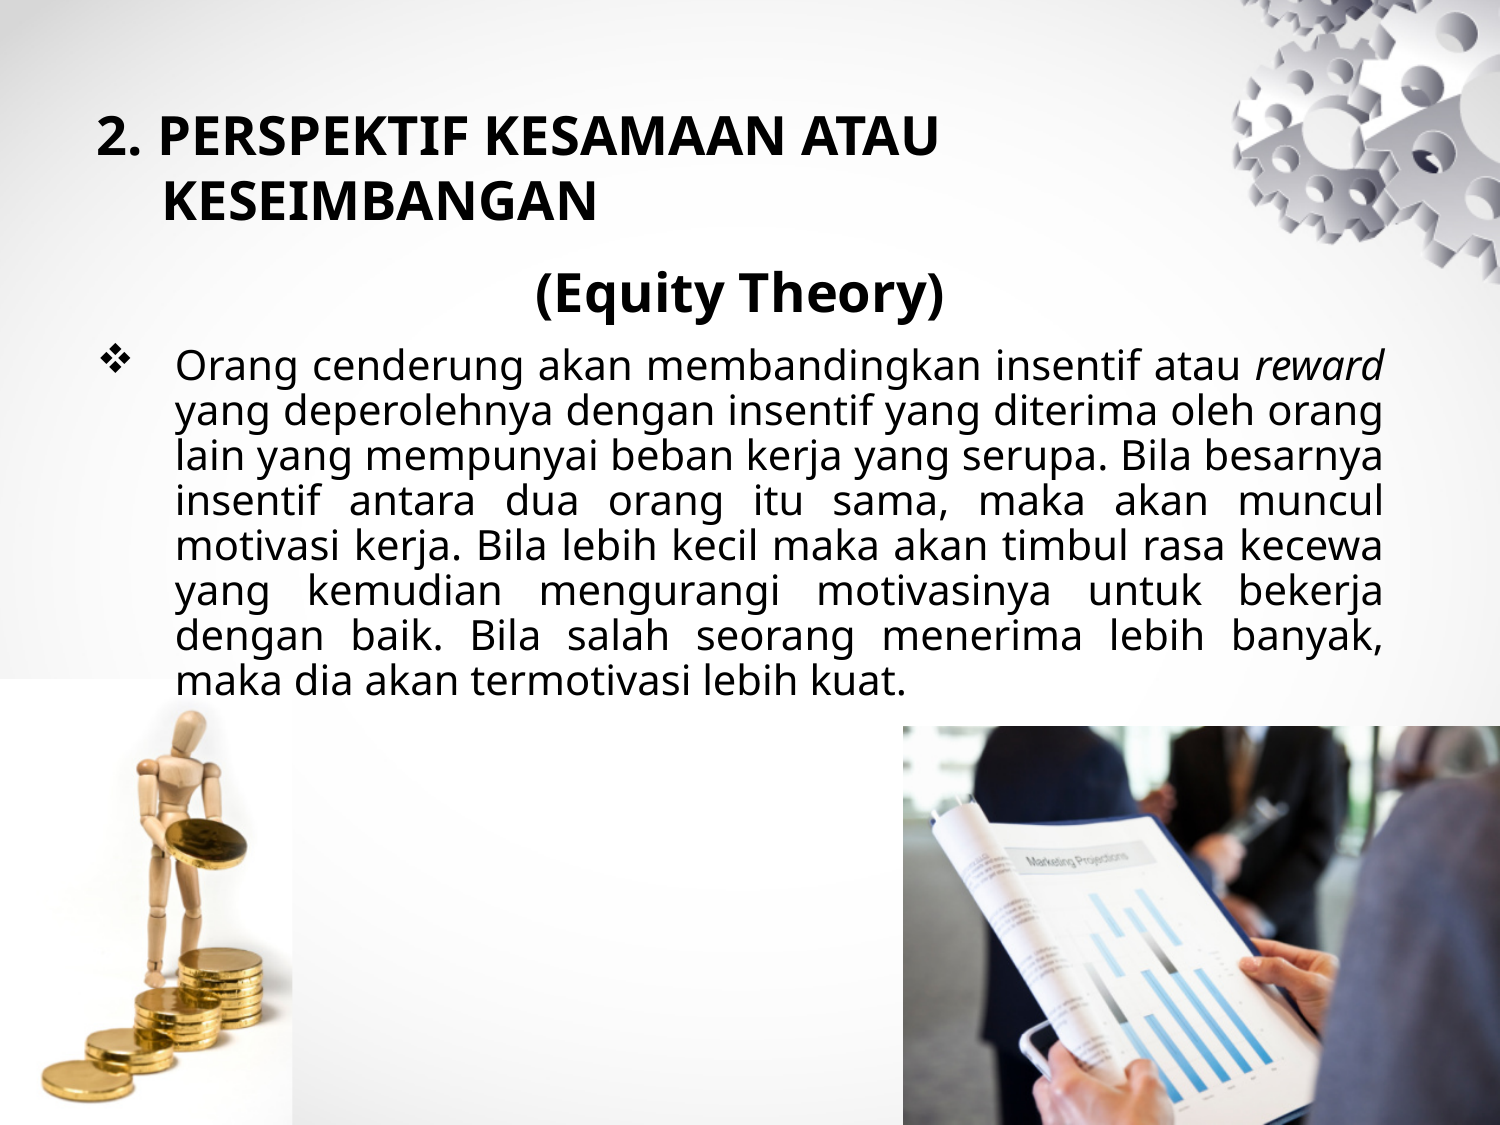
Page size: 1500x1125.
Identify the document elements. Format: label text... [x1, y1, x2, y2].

picture [0, 0, 1500, 1125]
text_box 2. PERSPEKTIF KESAMAAN ATAU KESEIMBANGAN (Equity Theory) Orang cenderung akan membandingkan insentif atau reward yang deperolehnya dengan insentif yang diterima oleh orang lain yang mempunyai beban kerja yang serupa. Bila besarnya insentif antara dua orang itu sama, maka akan muncul motivasi kerja. Bila lebih kecil maka akan timbul rasa kecewa yang kemudian mengurangi motivasinya untuk bekerja dengan baik. Bila salah seorang menerima lebih banyak, maka dia akan termotivasi lebih kuat. [82, 93, 1400, 791]
